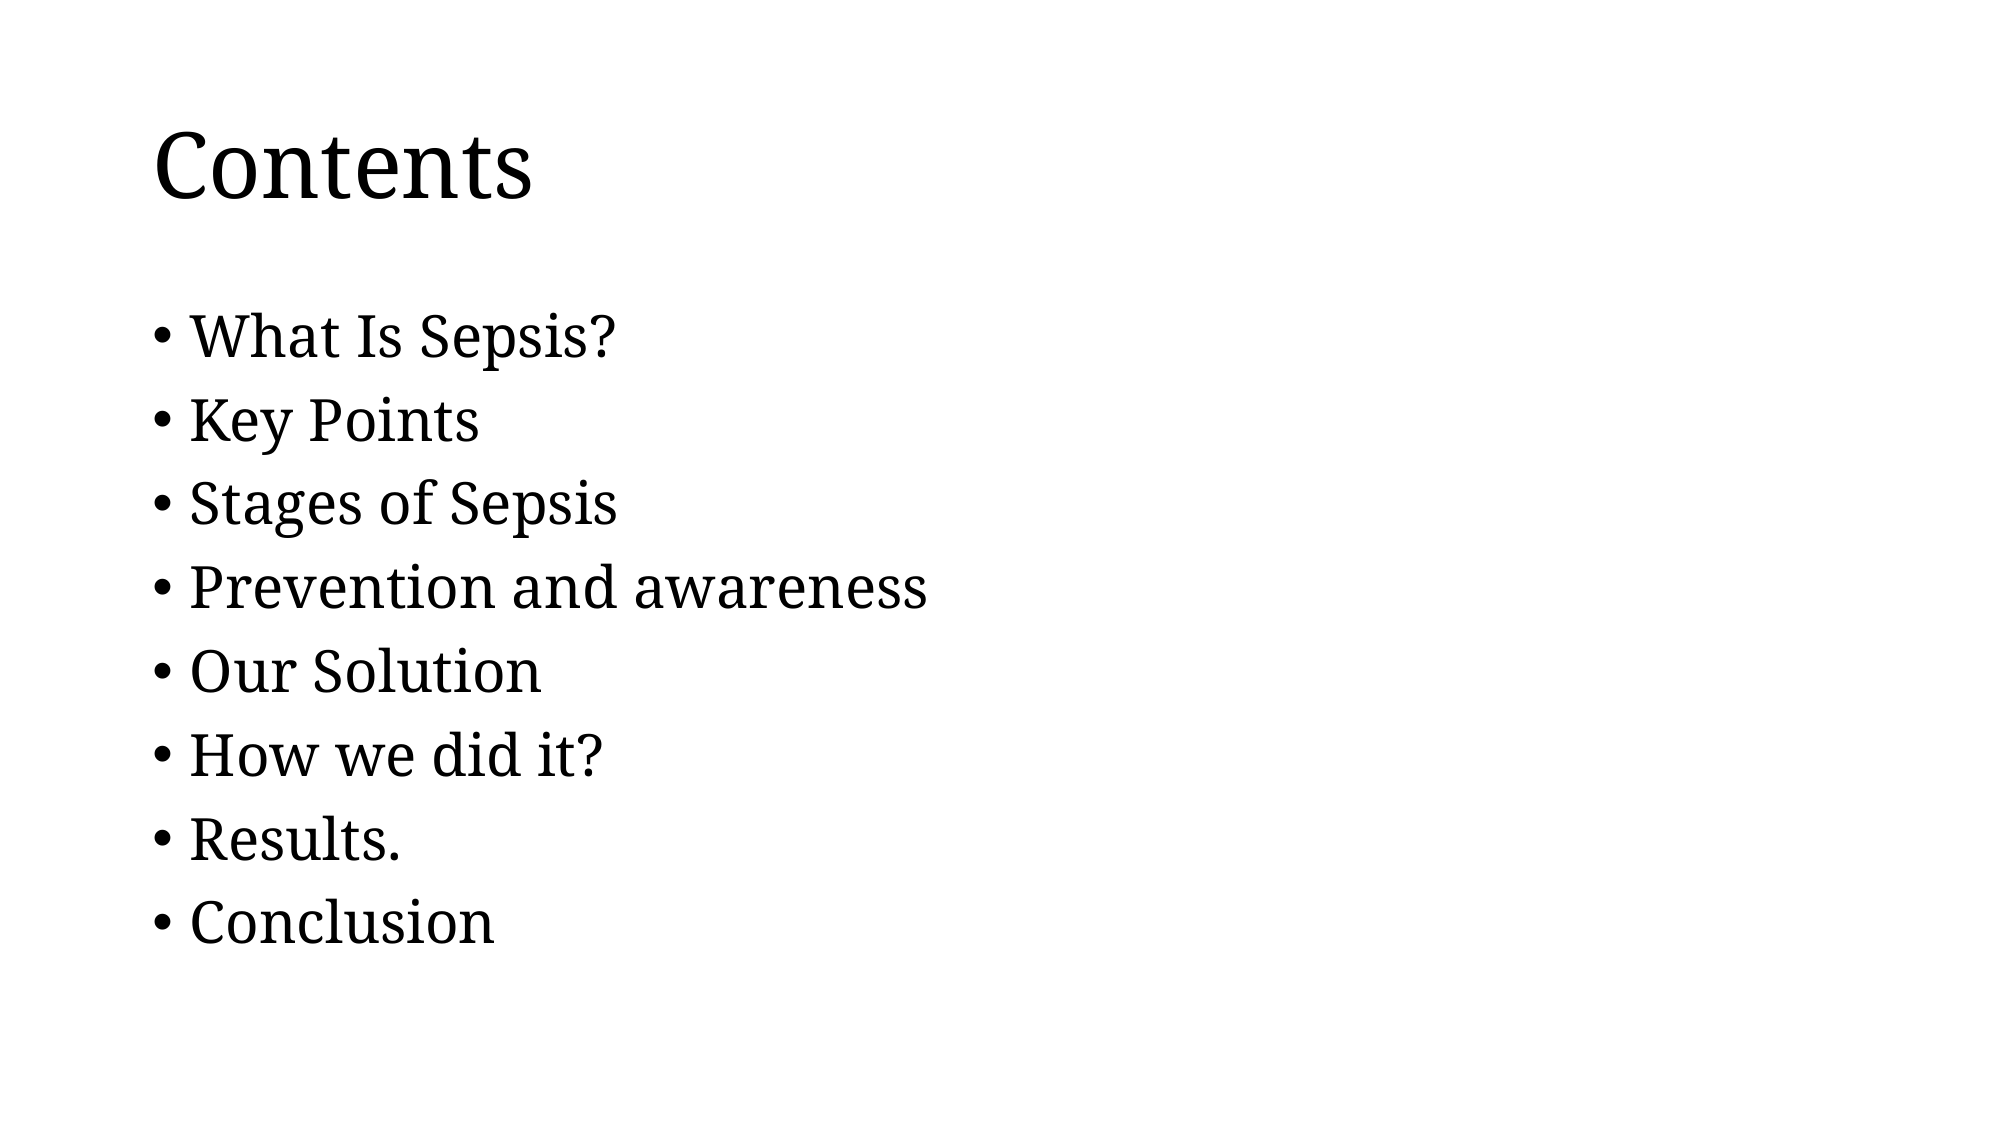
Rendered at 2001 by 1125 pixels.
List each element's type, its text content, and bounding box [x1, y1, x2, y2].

list What Is Sepsis? Key Points Stages of Sepsis Prevention and awareness Our Solution How we did it? Results. Conclusion [137, 299, 1863, 1014]
title Contents [137, 59, 1863, 278]
